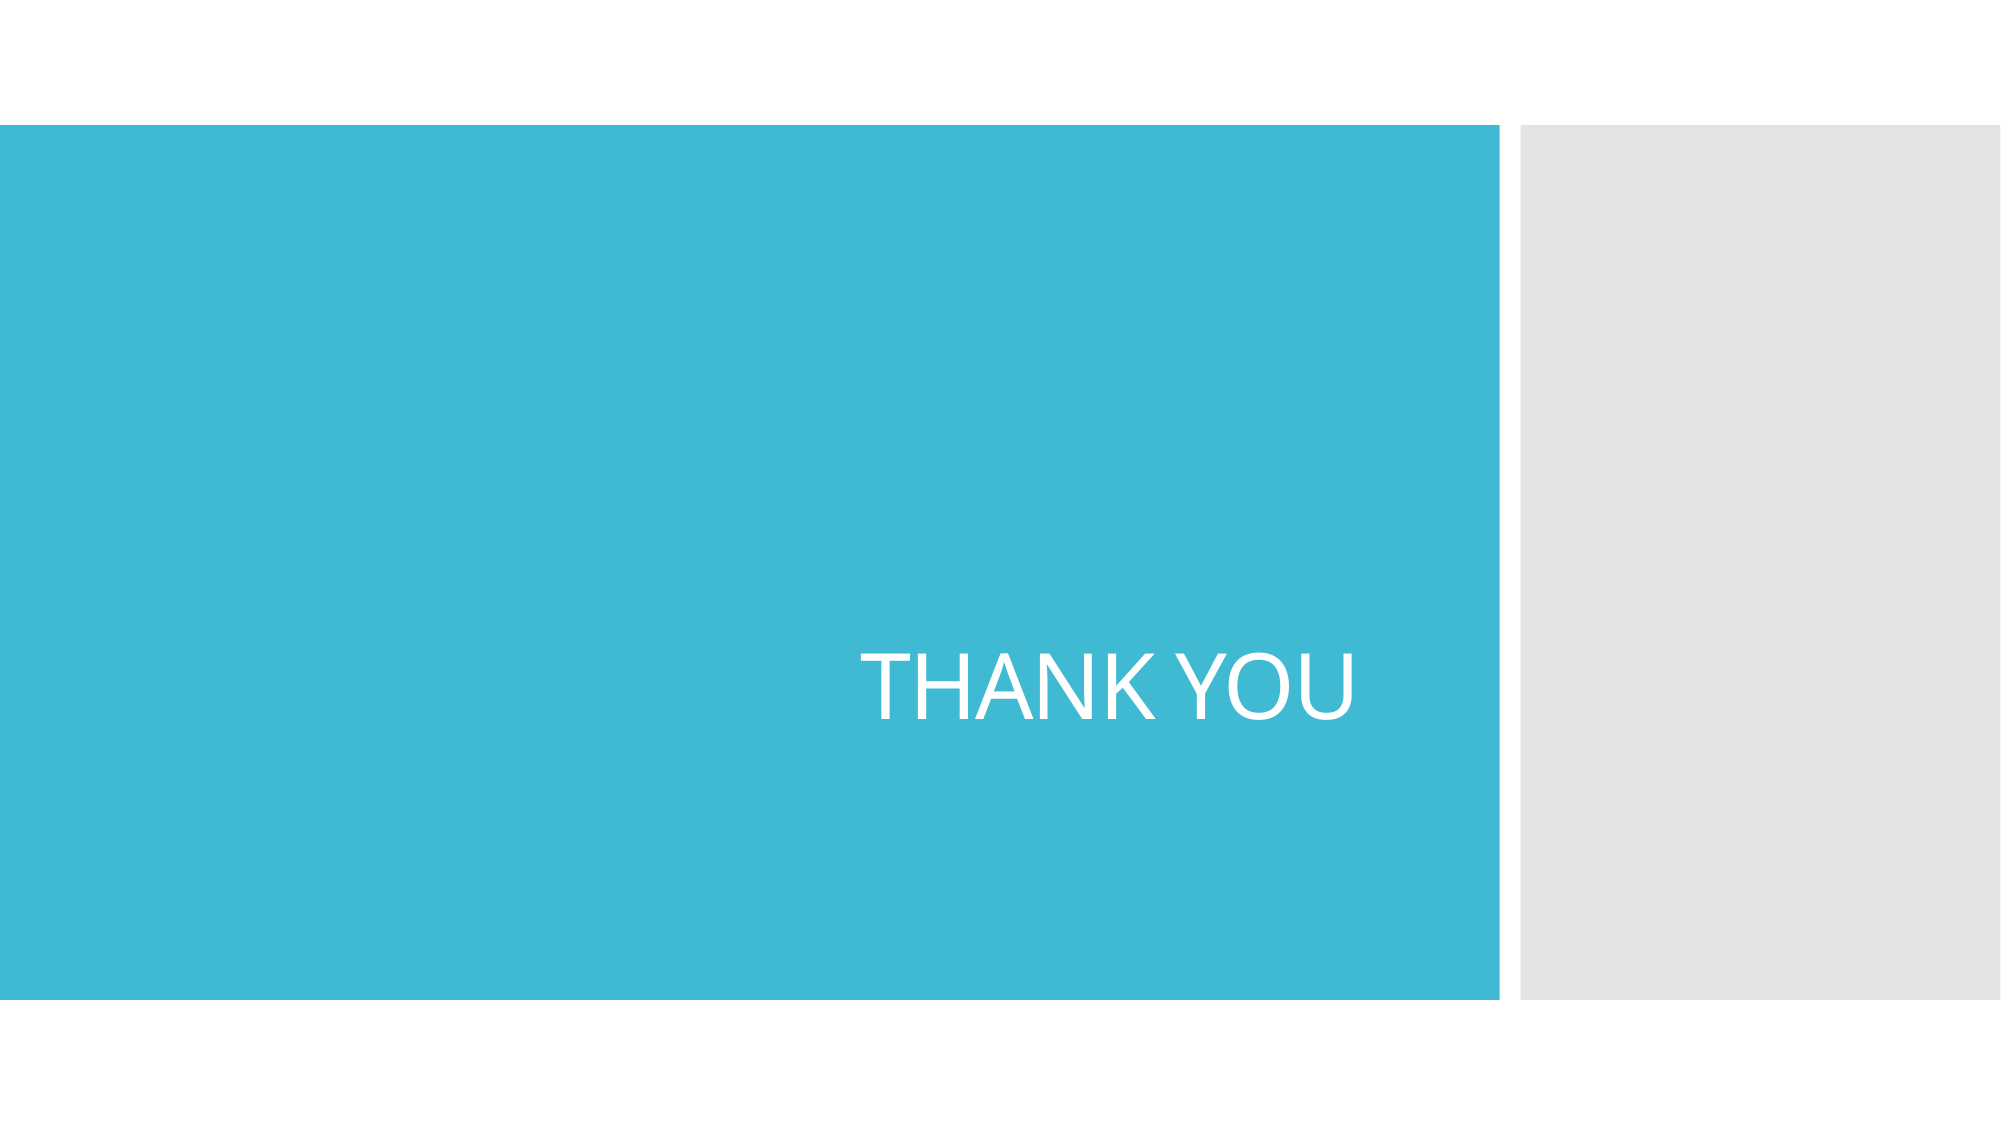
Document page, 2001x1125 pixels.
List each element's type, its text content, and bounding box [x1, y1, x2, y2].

title THANK YOU [175, 213, 1376, 747]
